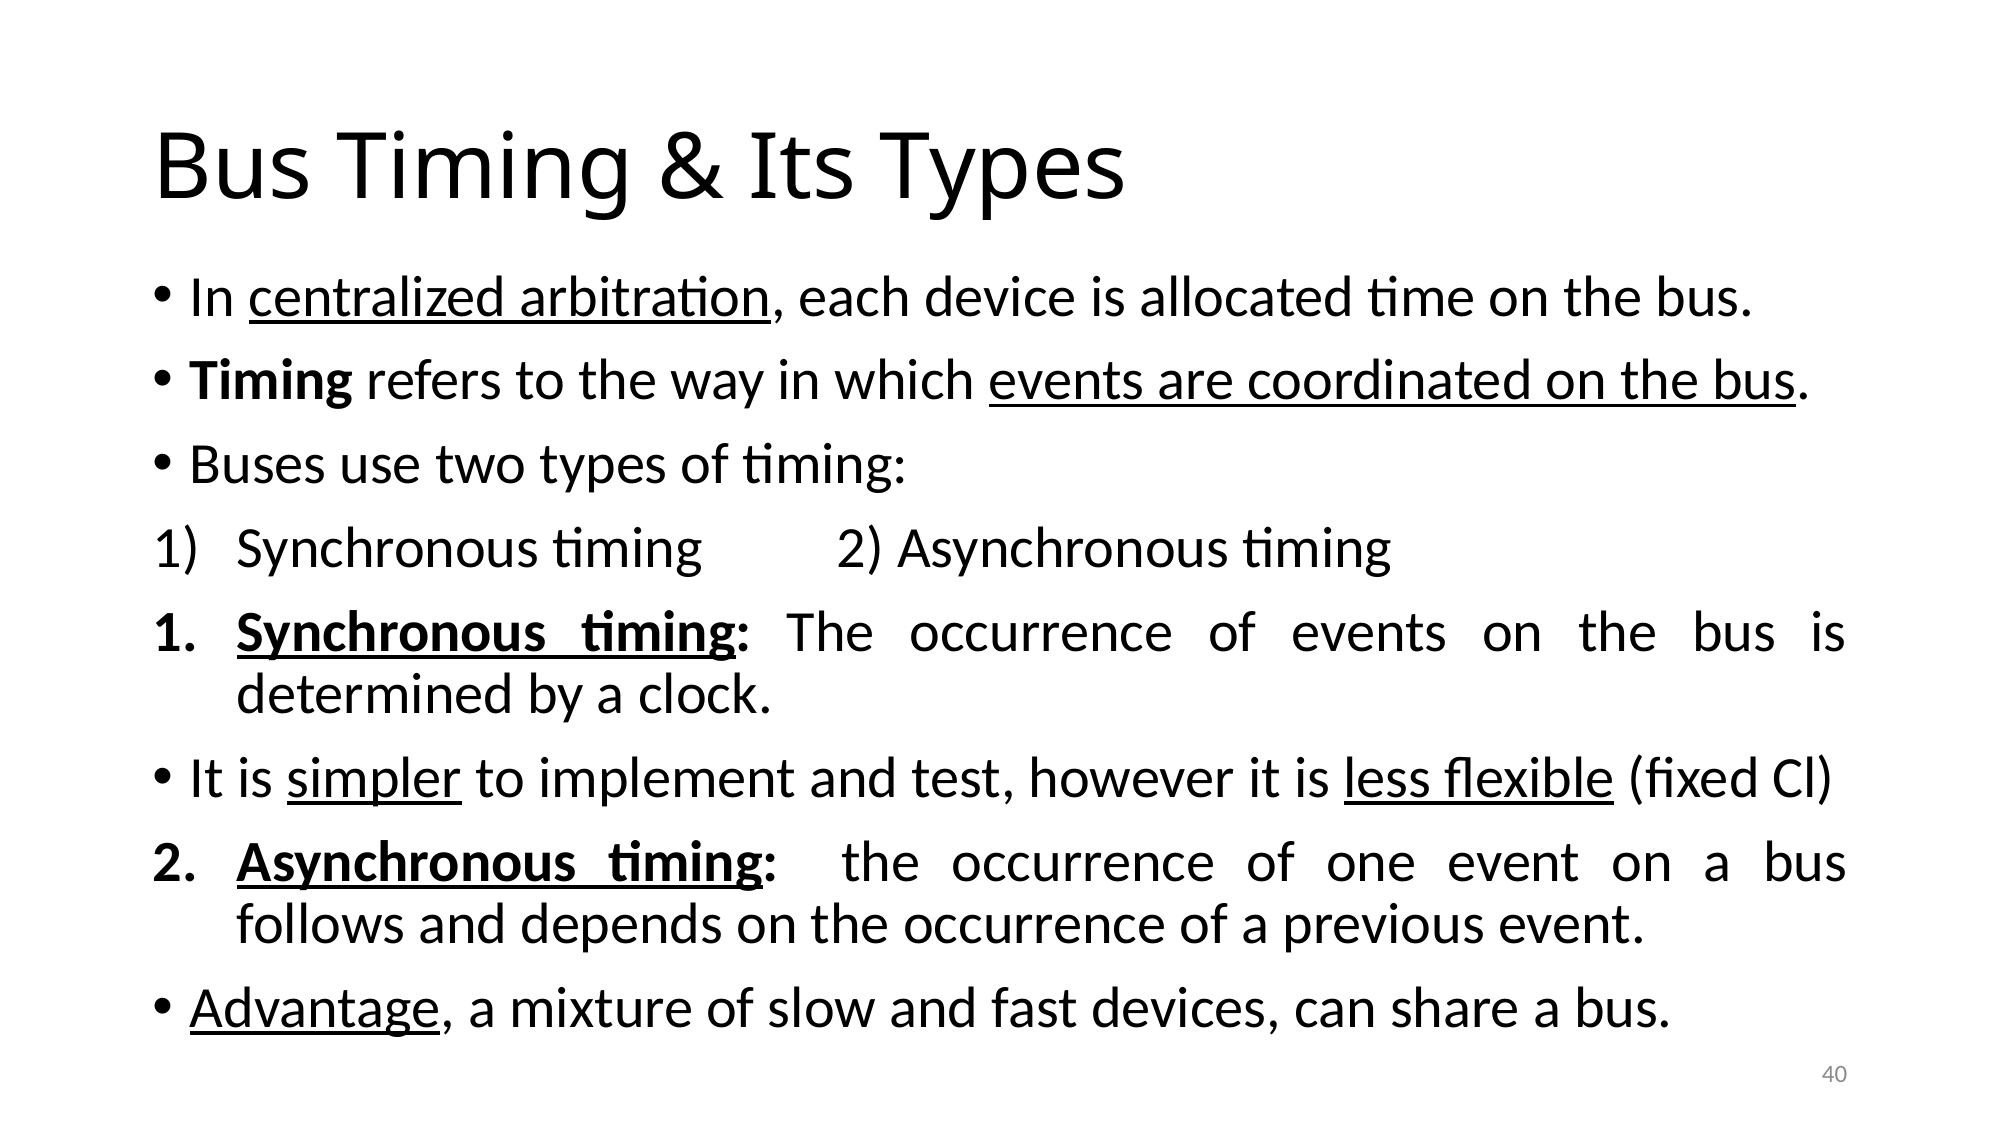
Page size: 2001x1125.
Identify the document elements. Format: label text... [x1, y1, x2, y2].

list In centralized arbitration, each device is allocated time on the bus. Timing refers to the way in which events are coordinated on the bus. Buses use two types of timing: Synchronous timing 2) Asynchronous timing Synchronous timing: The occurrence of events on the bus is determined by a clock. It is simpler to implement and test, however it is less flexible (fixed Cl) Asynchronous timing: the occurrence of one event on a bus follows and depends on the occurrence of a previous event. Advantage, a mixture of slow and fast devices, can share a bus. [137, 258, 1863, 1062]
title Bus Timing & Its Types [137, 59, 1863, 258]
slide_number 40 [1412, 1042, 1863, 1103]
